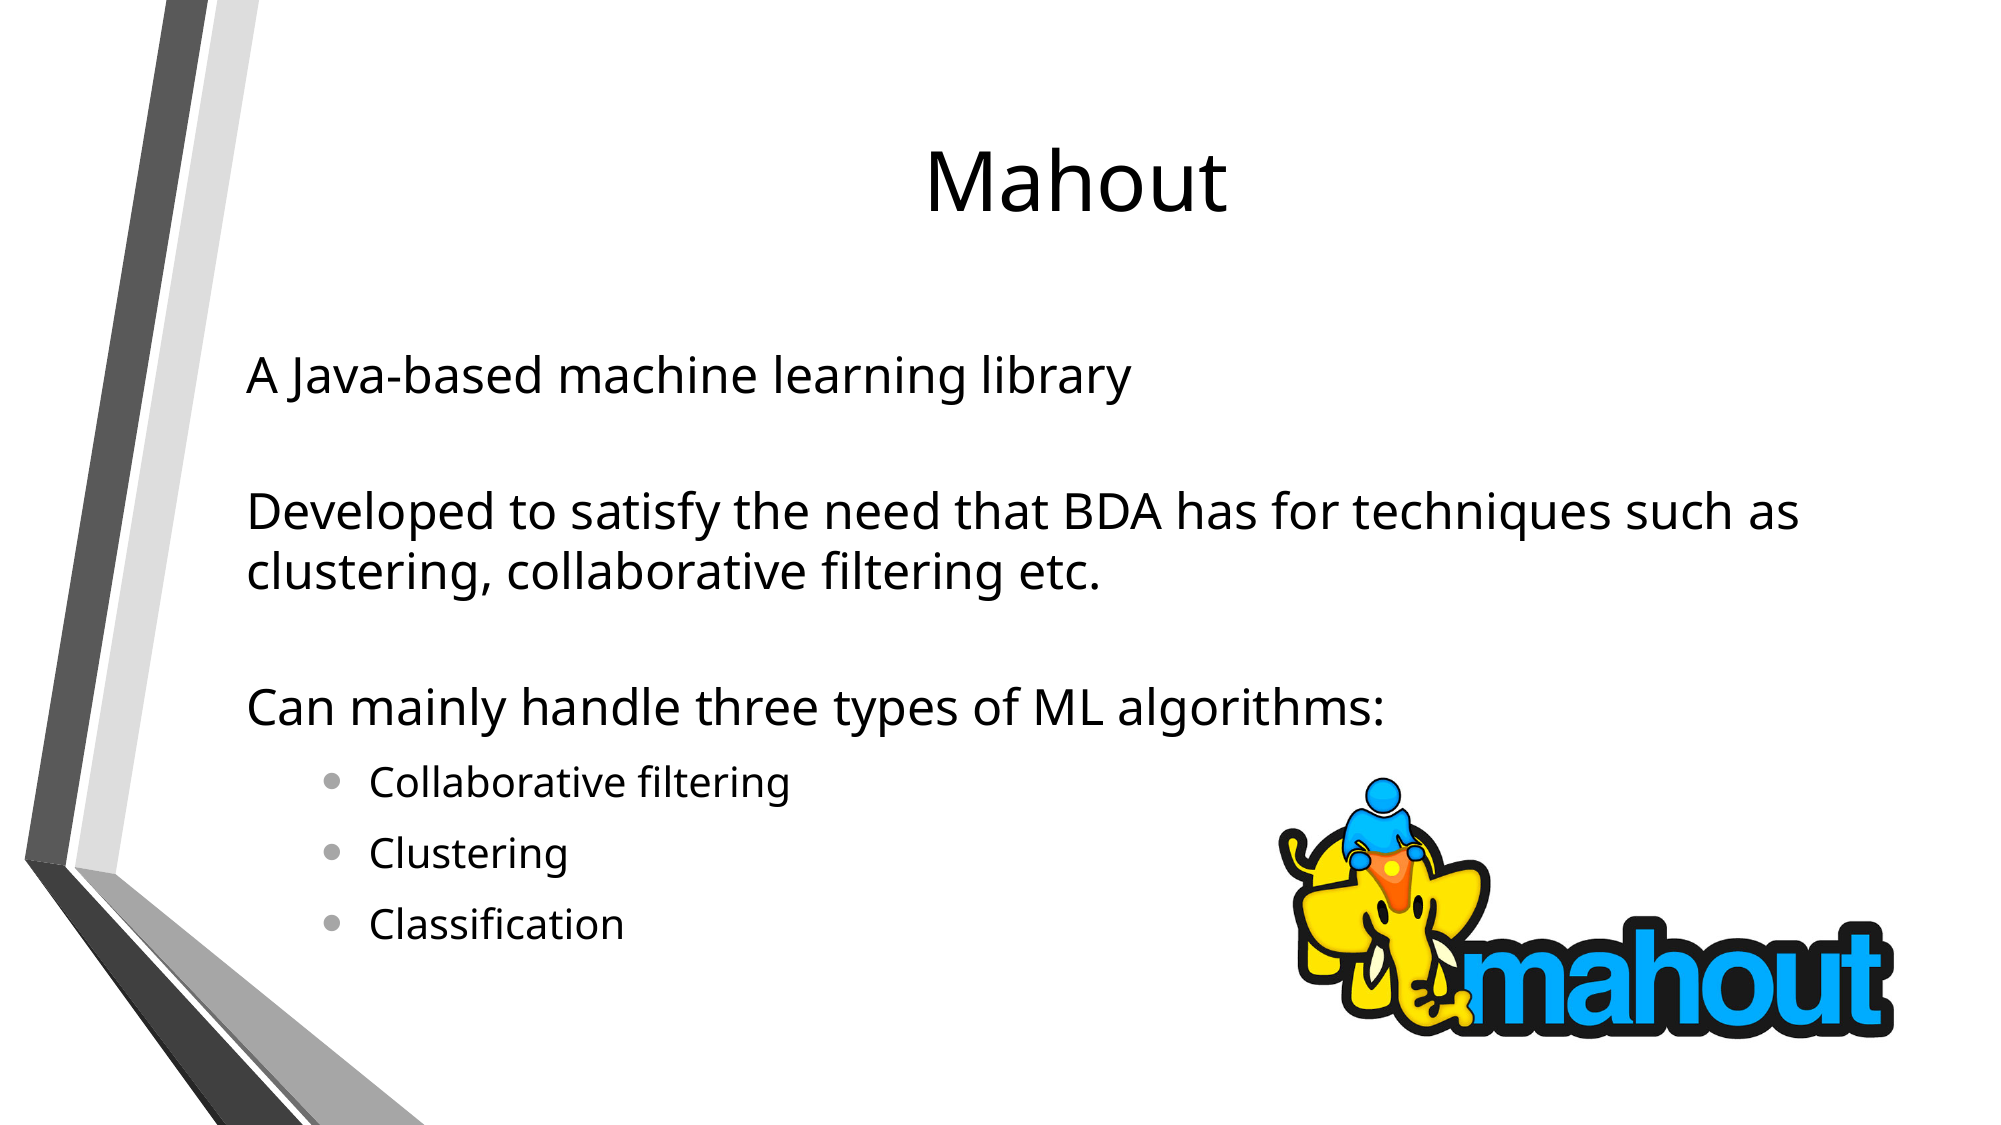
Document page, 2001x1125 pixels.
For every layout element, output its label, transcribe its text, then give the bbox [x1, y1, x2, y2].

list A Java-based machine learning library Developed to satisfy the need that BDA has for techniques such as clustering, collaborative filtering etc. Can mainly handle three types of ML algorithms: Collaborative filtering Clustering Classification [231, 288, 1957, 1003]
picture [1232, 728, 1939, 1091]
title Mahout [254, 34, 1898, 288]
